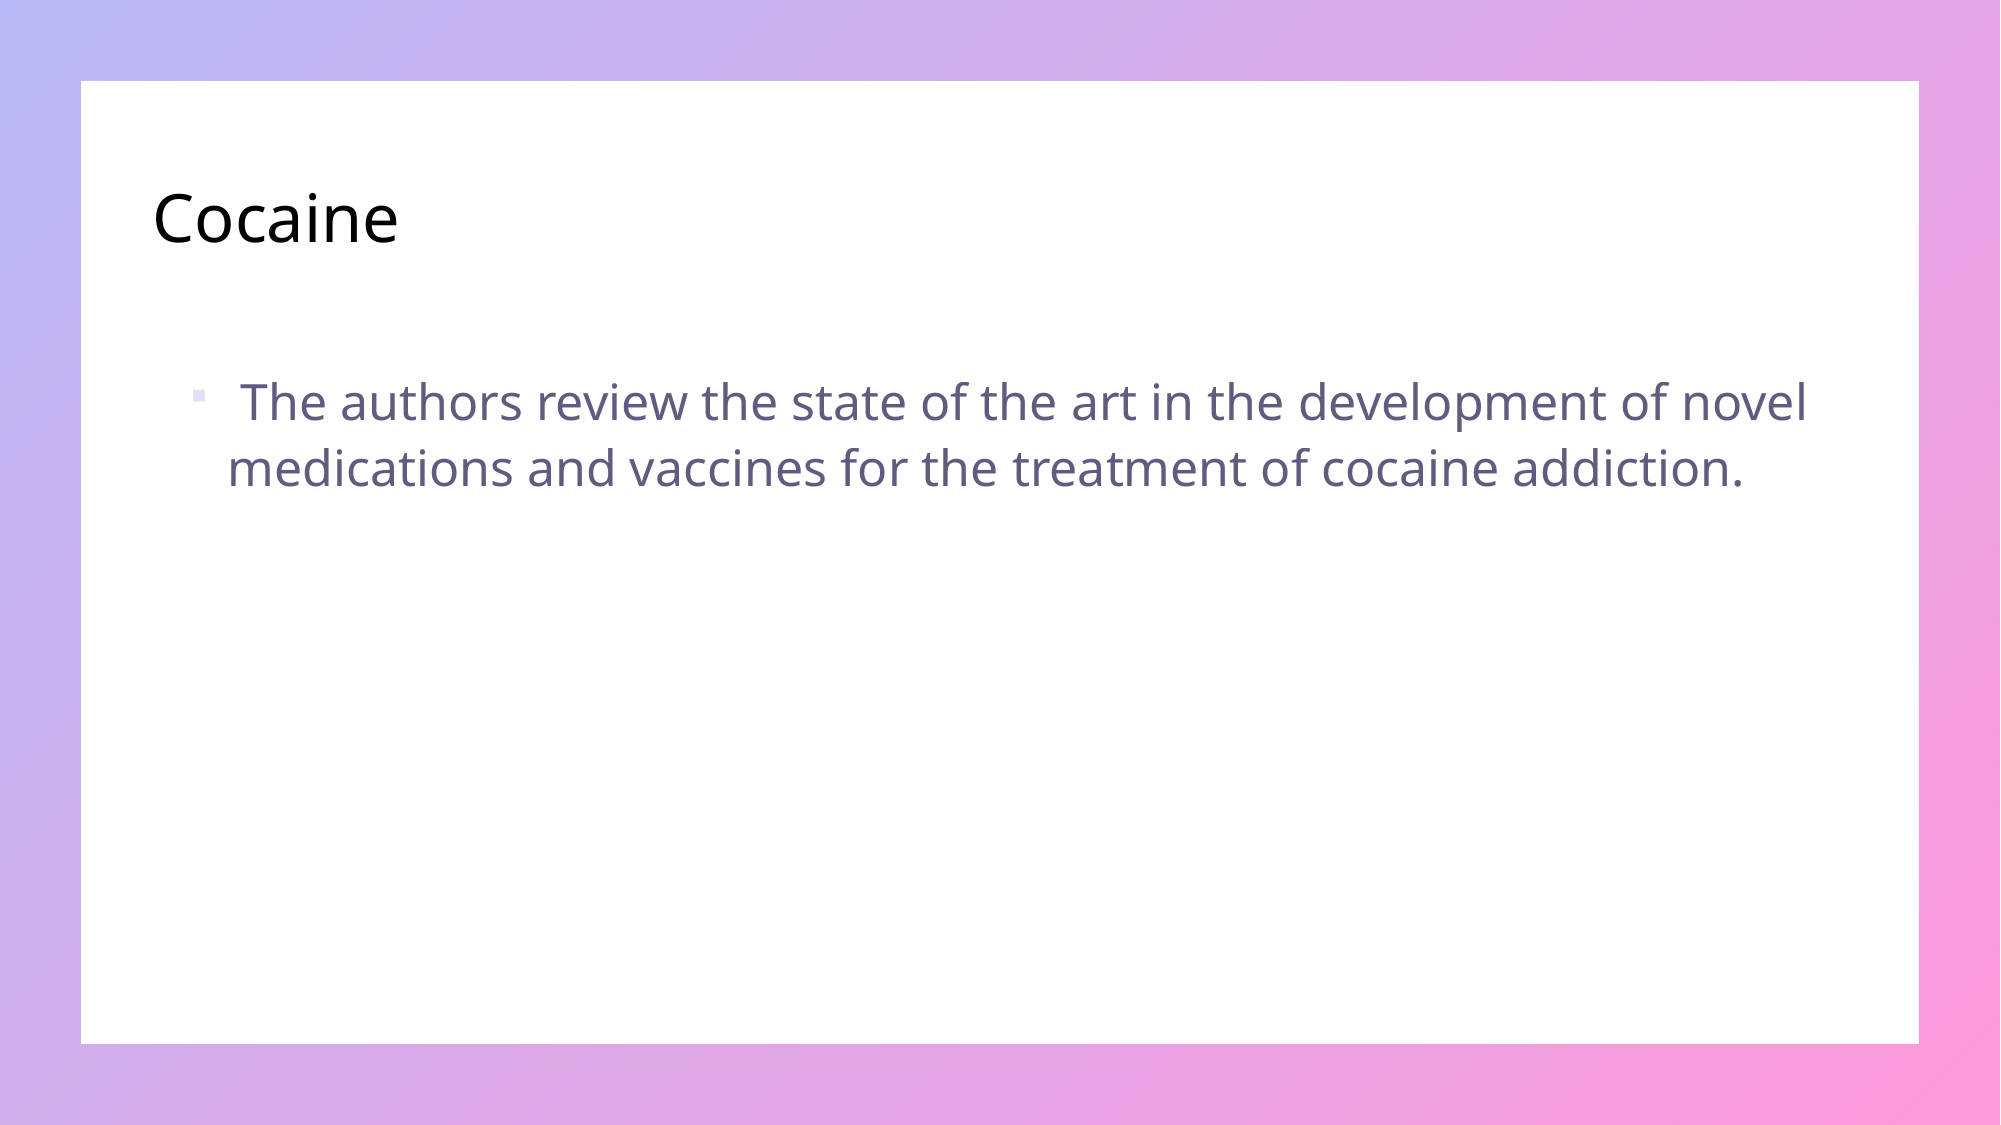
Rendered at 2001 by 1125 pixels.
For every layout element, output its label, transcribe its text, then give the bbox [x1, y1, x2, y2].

title Cocaine [137, 111, 1863, 330]
list The authors review the state of the art in the development of novel medications and vaccines for the treatment of cocaine addiction. [137, 357, 1863, 1014]
